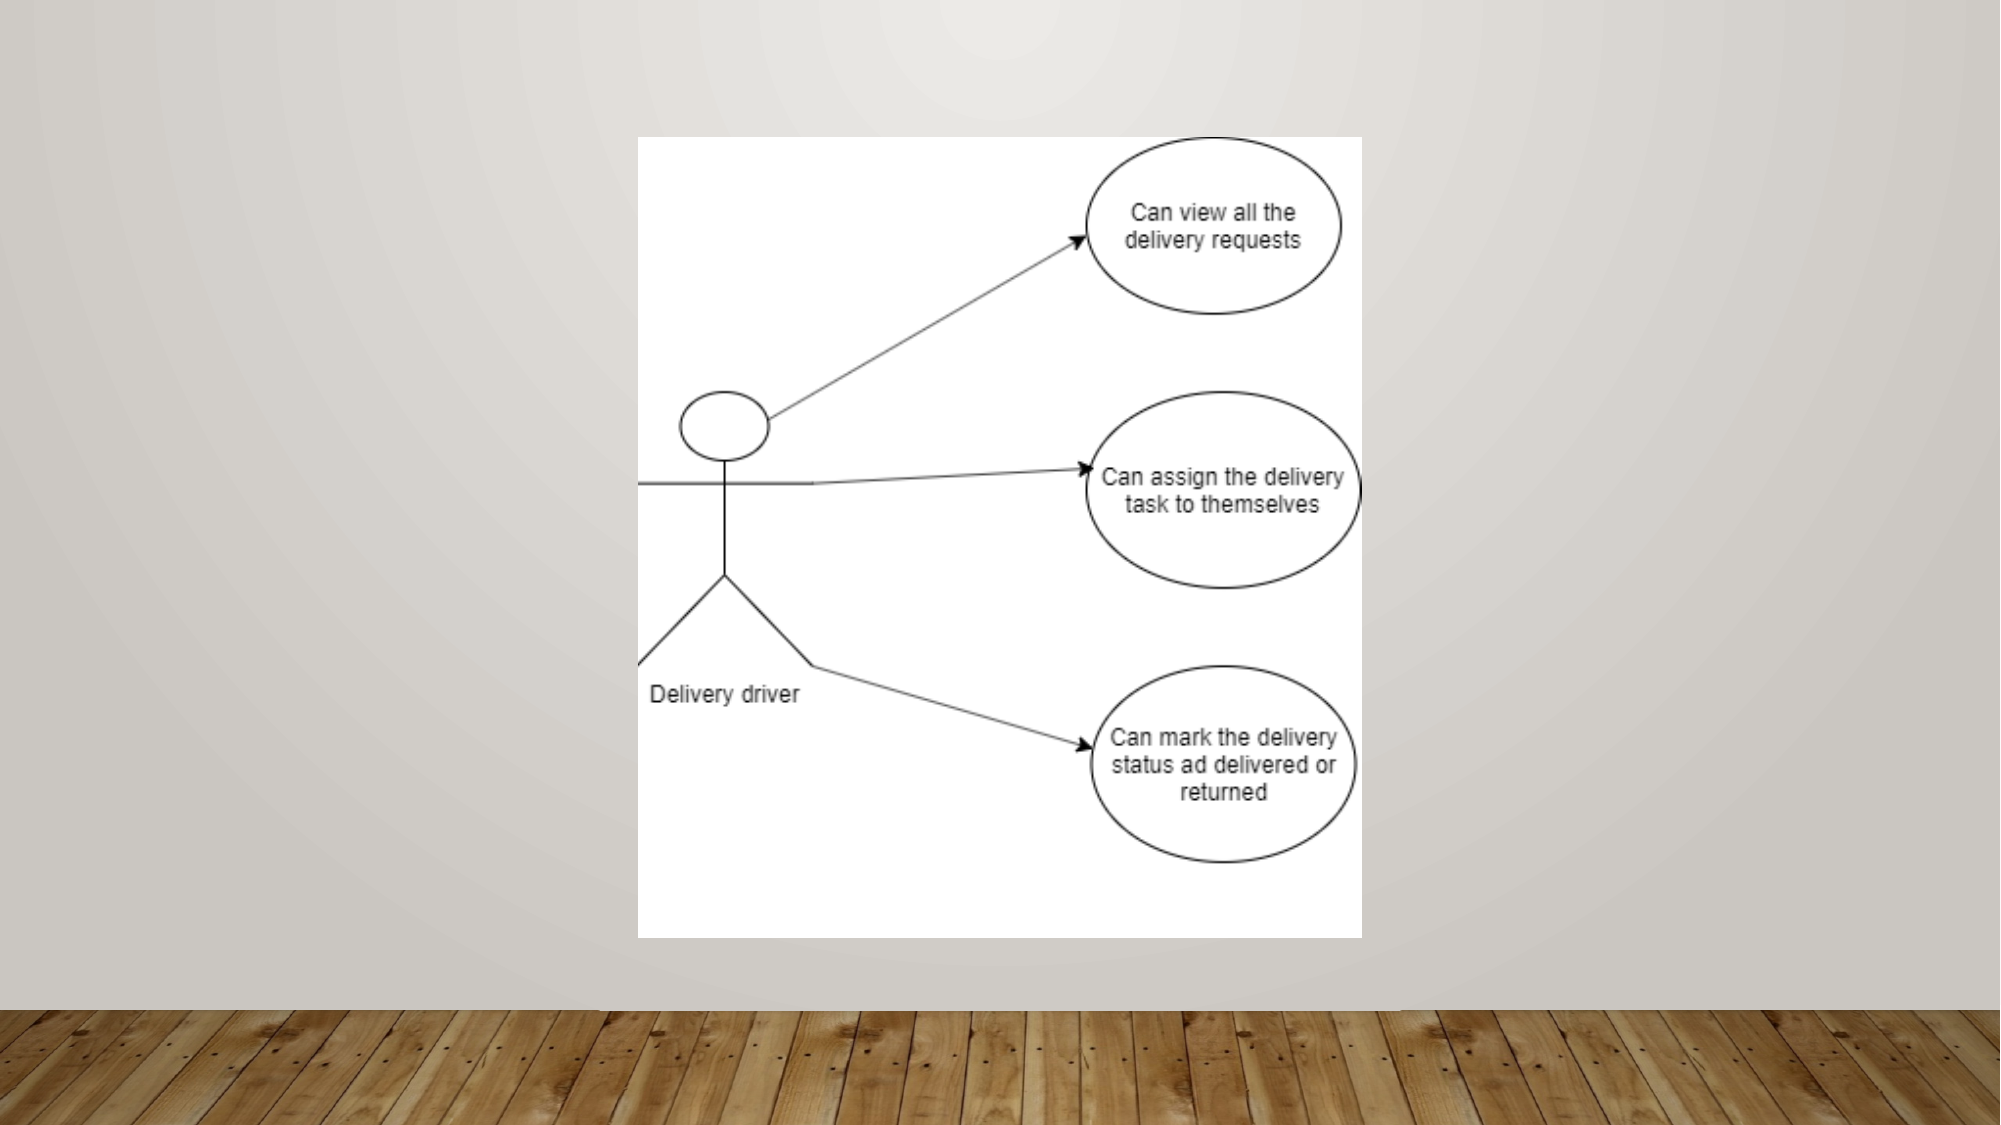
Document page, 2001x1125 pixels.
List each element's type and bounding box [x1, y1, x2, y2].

picture [0, 1012, 2000, 1125]
picture [638, 137, 1362, 938]
text_box [0, 0, 2000, 1012]
